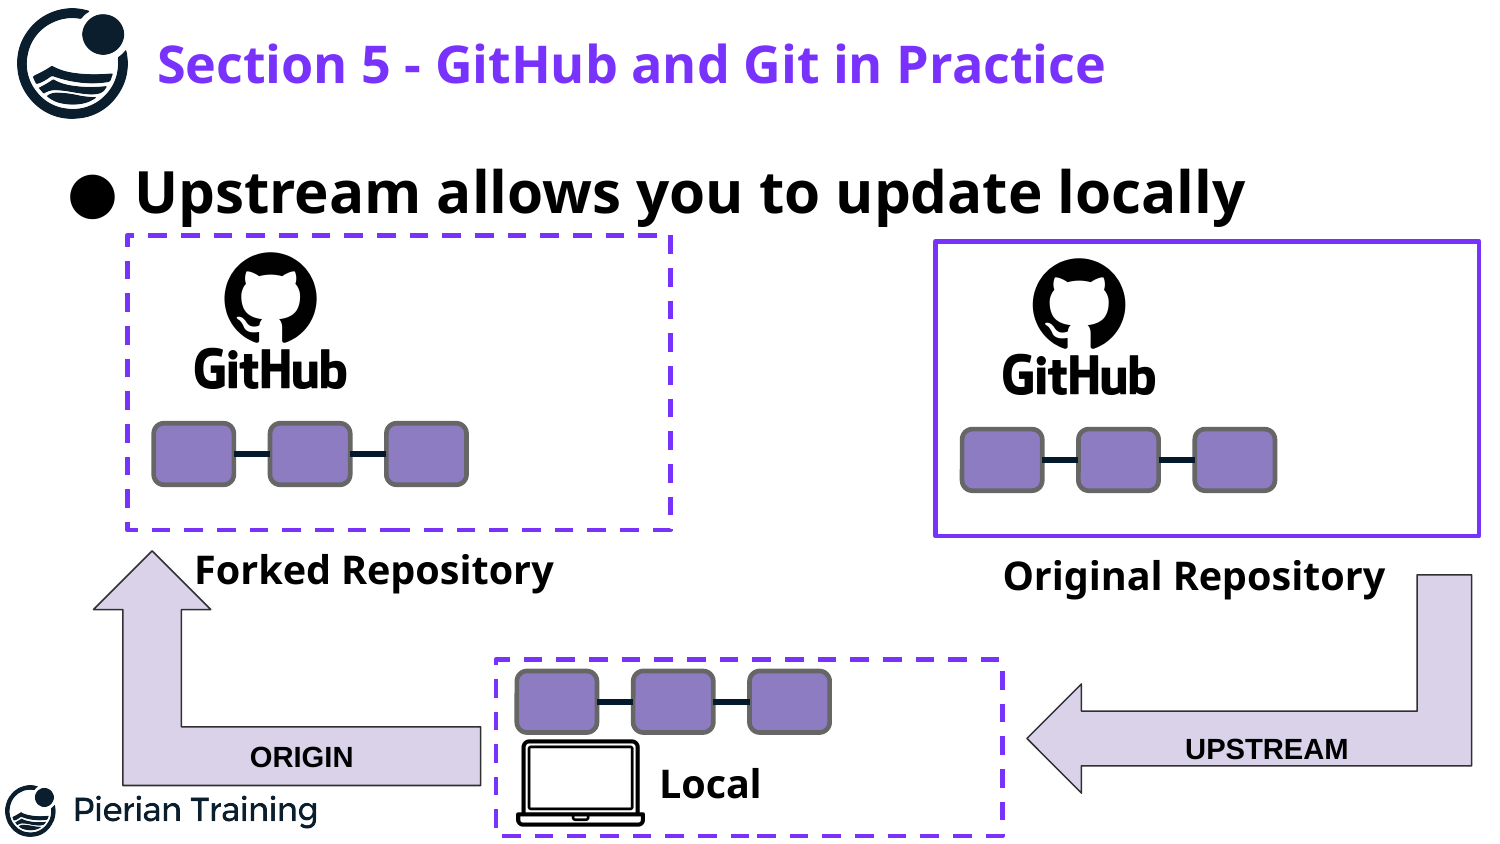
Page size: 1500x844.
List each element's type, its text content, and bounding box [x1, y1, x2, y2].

text_box [1026, 574, 1472, 794]
text_box [962, 429, 1043, 491]
text_box [1194, 429, 1275, 491]
text_box [633, 670, 714, 733]
text_box [153, 423, 234, 485]
text_box [1078, 429, 1159, 491]
text_box [386, 423, 467, 485]
text_box Upstream allows you to update locally [44, 140, 1432, 241]
text_box Original Repository [987, 536, 1428, 614]
picture [516, 718, 645, 844]
picture [4, 785, 318, 837]
text_box [749, 670, 830, 733]
picture [16, 8, 128, 120]
text_box ORIGIN [93, 550, 481, 786]
text_box UPSTREAM [1170, 715, 1383, 781]
text_box [127, 235, 671, 531]
text_box [516, 670, 597, 718]
text_box Forked Repository [179, 530, 619, 608]
text_box [935, 241, 1480, 537]
text_box [496, 659, 1003, 837]
picture [954, 256, 1204, 397]
picture [145, 250, 395, 391]
text_box [270, 423, 351, 485]
text_box Section 5 - GitHub and Git in Practice [142, 16, 1432, 110]
text_box Local [649, 743, 795, 822]
